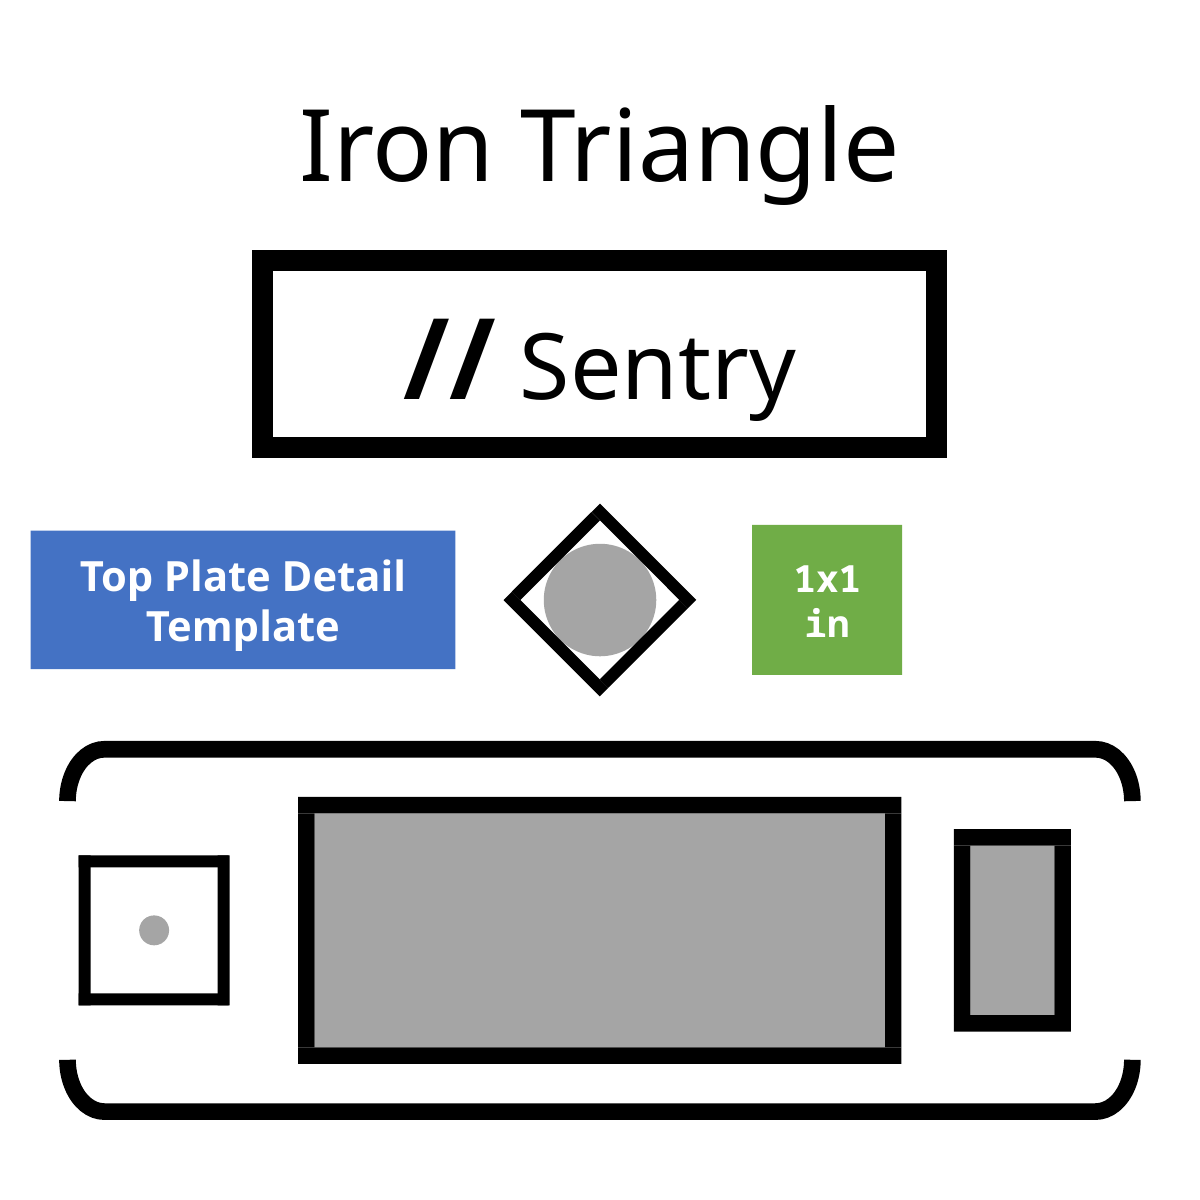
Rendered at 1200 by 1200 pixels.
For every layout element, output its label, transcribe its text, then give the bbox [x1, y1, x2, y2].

text_box [138, 914, 171, 947]
text_box [297, 814, 316, 1046]
text_box [316, 814, 884, 1046]
text_box [953, 828, 1072, 847]
text_box [66, 1059, 1133, 1113]
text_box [531, 531, 668, 669]
text_box [78, 854, 230, 868]
text_box Top Plate Detail Template [29, 530, 456, 670]
text_box [297, 1046, 903, 1059]
text_box [78, 868, 92, 992]
text_box [884, 814, 902, 1046]
text_box [297, 802, 903, 814]
text_box 1x1 in [751, 524, 903, 676]
text_box [66, 748, 1133, 802]
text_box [59, 73, 1140, 448]
text_box [78, 992, 230, 1006]
text_box [971, 847, 1053, 1014]
text_box [217, 854, 231, 1006]
text_box [953, 1014, 1072, 1033]
text_box [1053, 847, 1072, 1014]
text_box [953, 847, 971, 1014]
